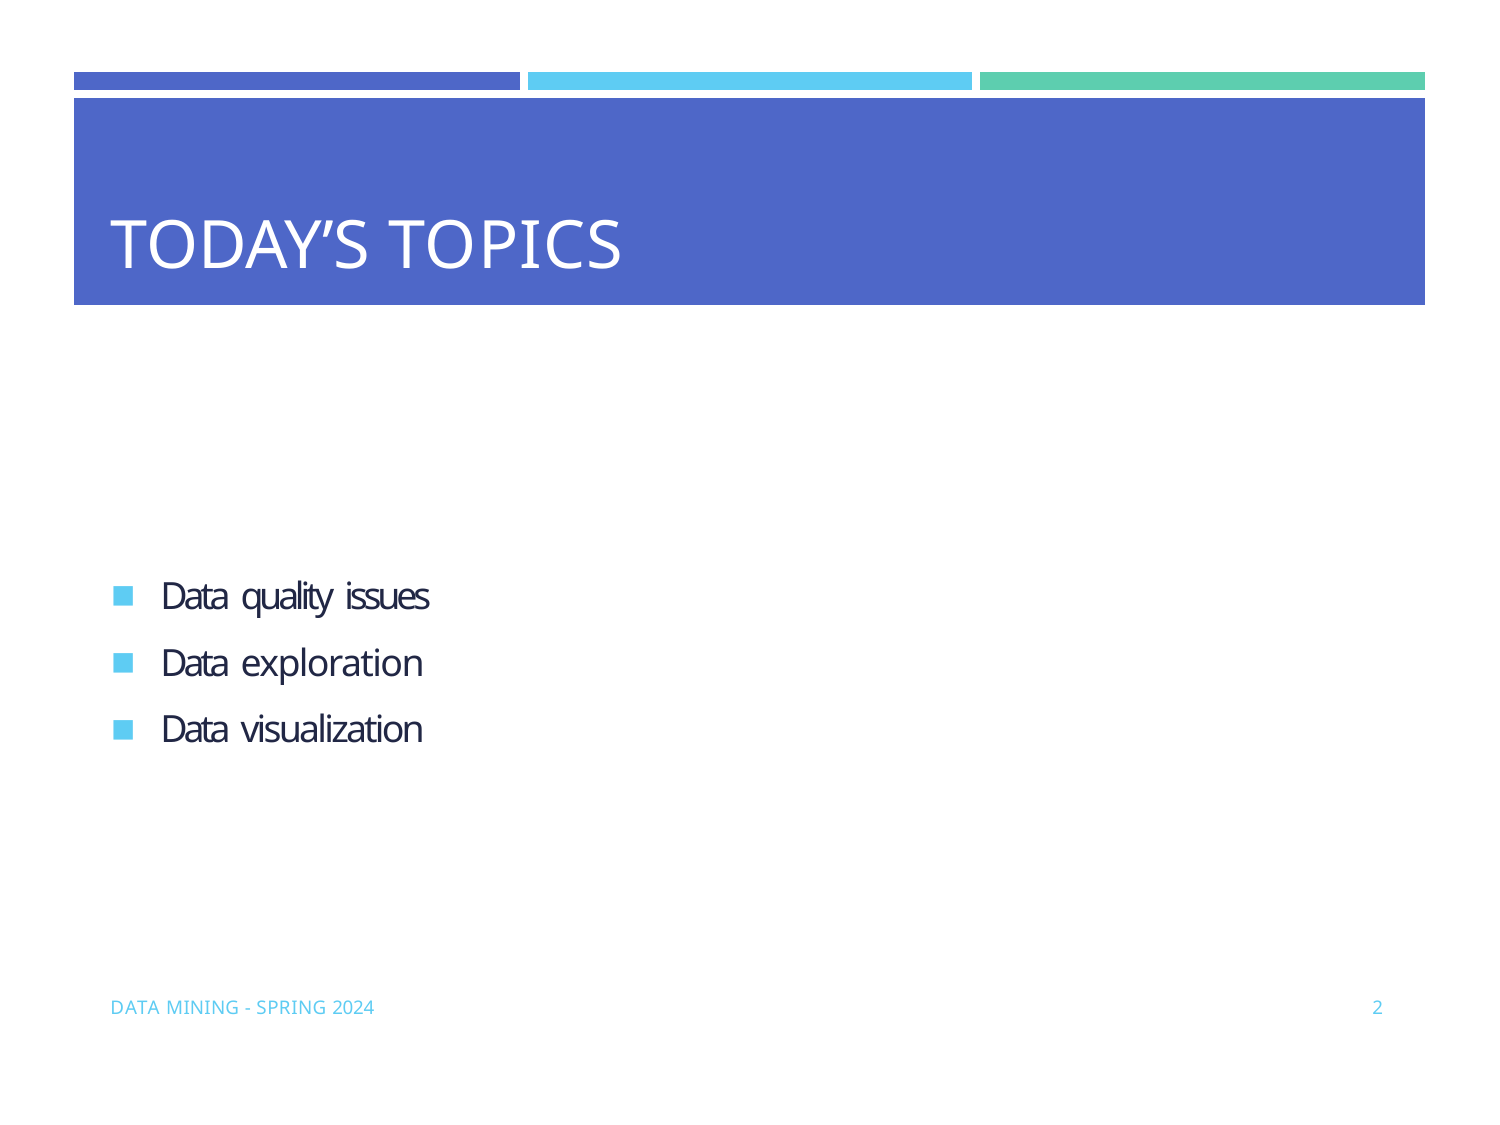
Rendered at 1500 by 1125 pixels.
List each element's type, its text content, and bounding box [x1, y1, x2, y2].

table_cell TODAY’S TOPICS [74, 98, 1425, 305]
slide_number 2 [1365, 995, 1400, 1125]
table_header [980, 72, 1425, 90]
table_header [74, 72, 520, 90]
footer DATA MINING - SPRING 2024 [108, 995, 375, 1125]
text_box Data quality issues Data exploration Data visualization [108, 547, 443, 751]
table_header [528, 72, 972, 90]
